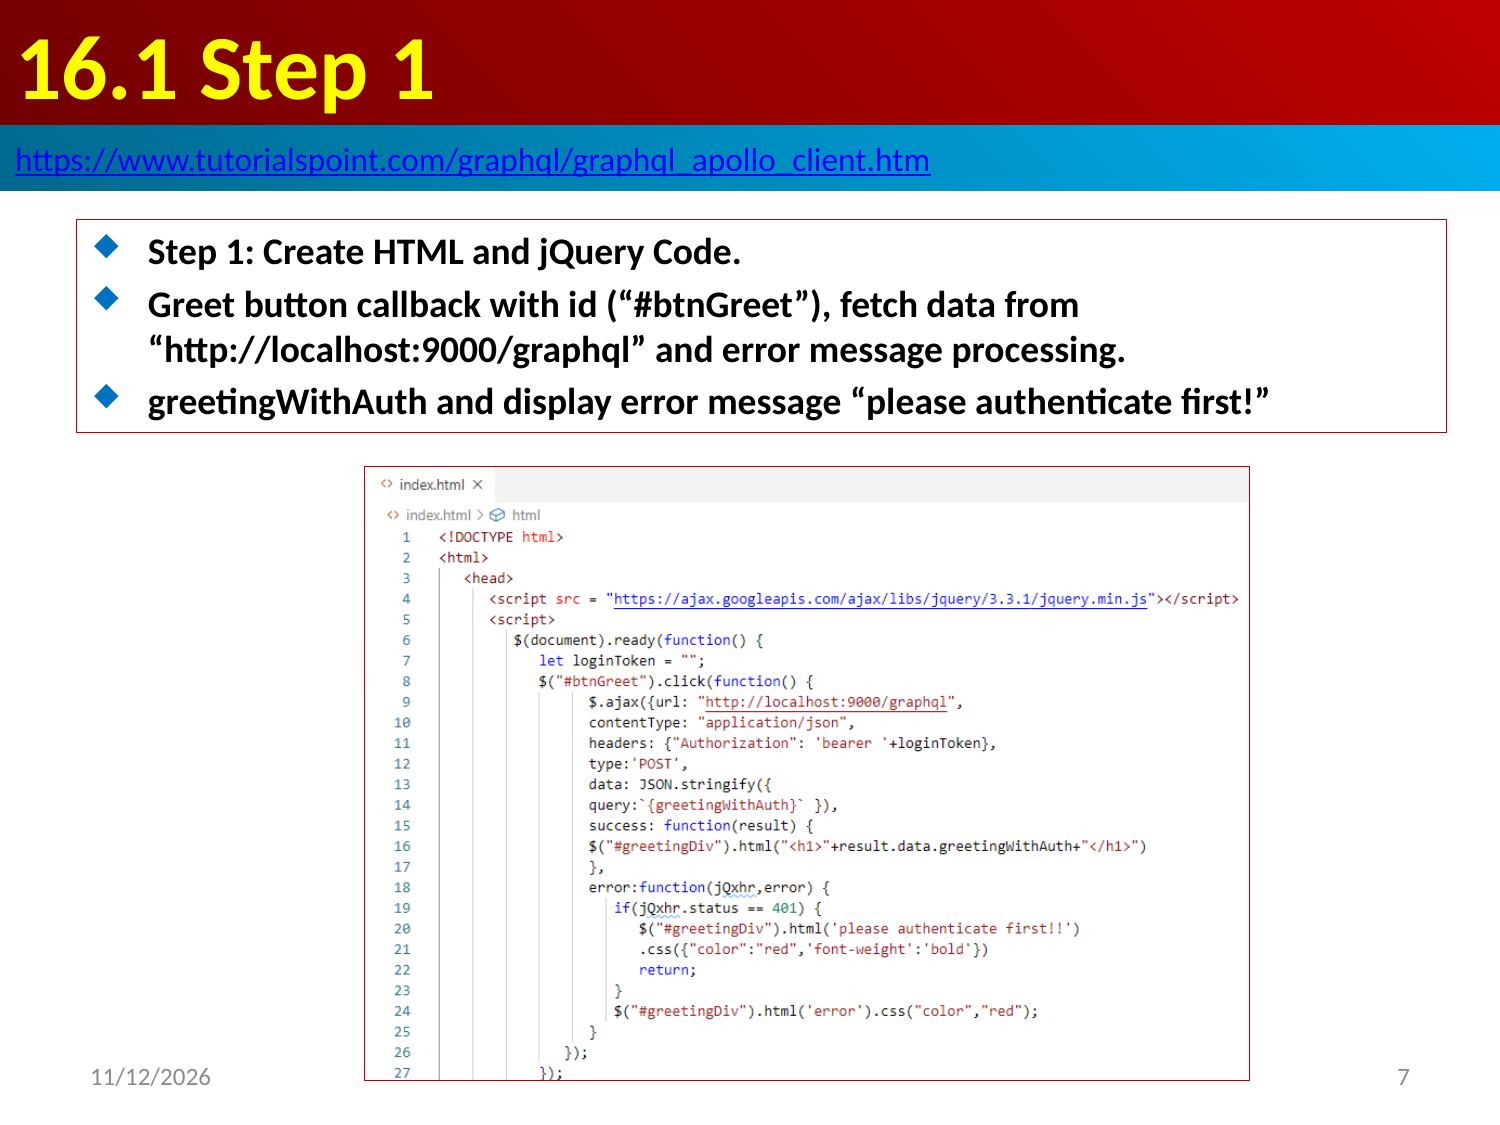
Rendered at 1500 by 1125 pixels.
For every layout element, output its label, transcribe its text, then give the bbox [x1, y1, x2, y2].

slide_number 7 [1074, 1042, 1425, 1109]
subtitle Step 1: Create HTML and jQuery Code. Greet button callback with id (“#btnGreet”), fetch data from “http://localhost:9000/graphql” and error message processing. greetingWithAuth and display error message “please authenticate first!” [76, 219, 1447, 433]
text_box https://www.tutorialspoint.com/graphql/graphql_apollo_client.htm [0, 125, 1500, 191]
title 16.1 Step 1 [0, 0, 1500, 125]
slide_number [75, 1042, 425, 1109]
picture [363, 465, 1251, 1081]
